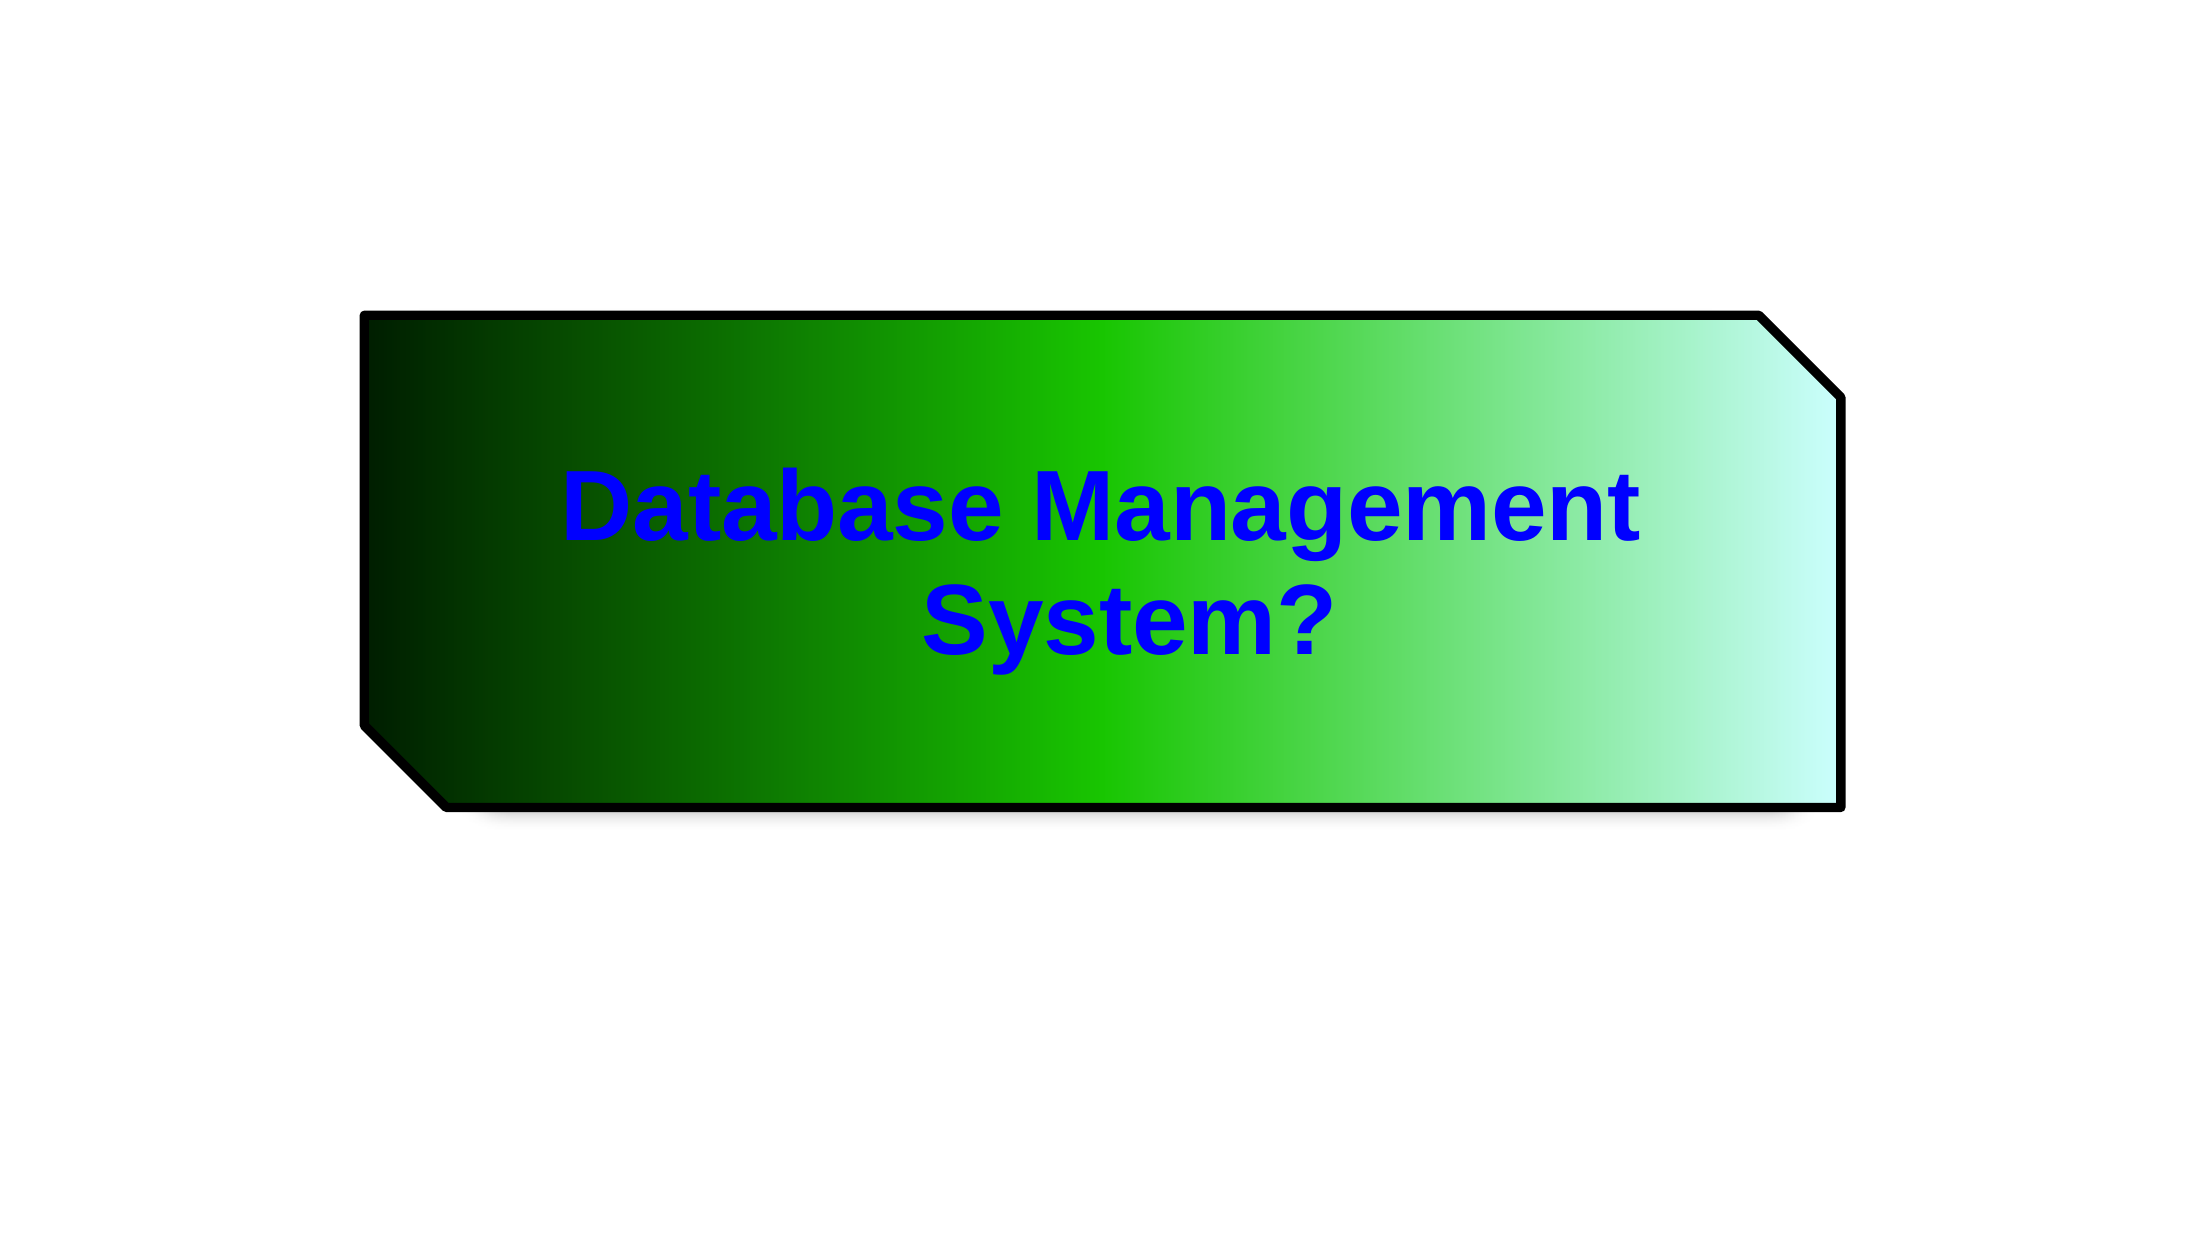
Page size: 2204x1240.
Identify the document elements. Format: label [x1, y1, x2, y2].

text_box [359, 296, 1846, 843]
